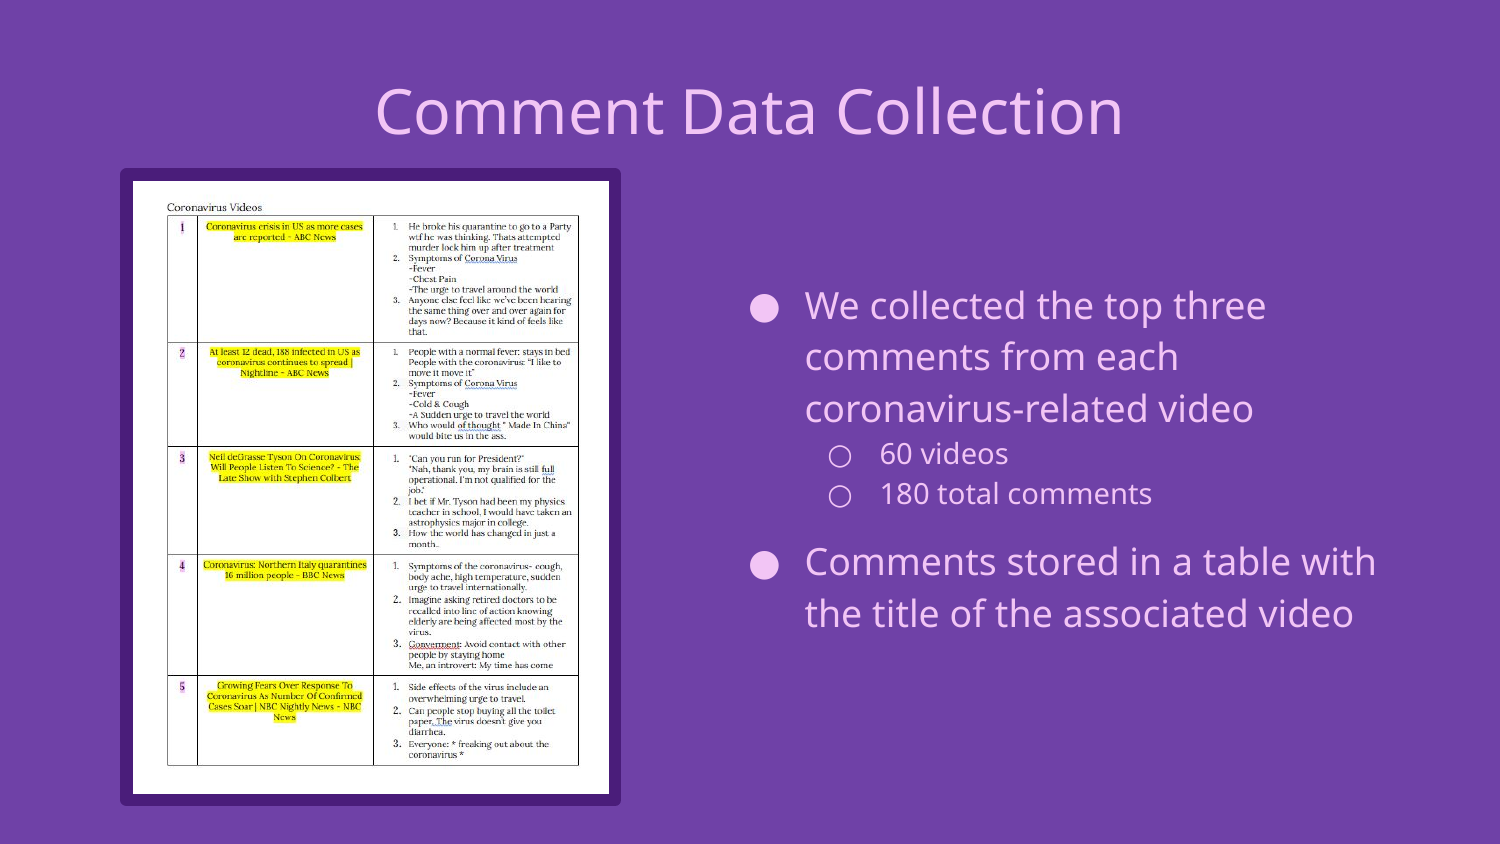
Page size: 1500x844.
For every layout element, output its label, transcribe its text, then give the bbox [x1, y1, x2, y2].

list We collected the top three comments from each coronavirus-related video 60 videos 180 total comments Comments stored in a table with the title of the associated video [714, 259, 1423, 692]
picture [132, 180, 609, 794]
title Comment Data Collection [77, 56, 1423, 181]
